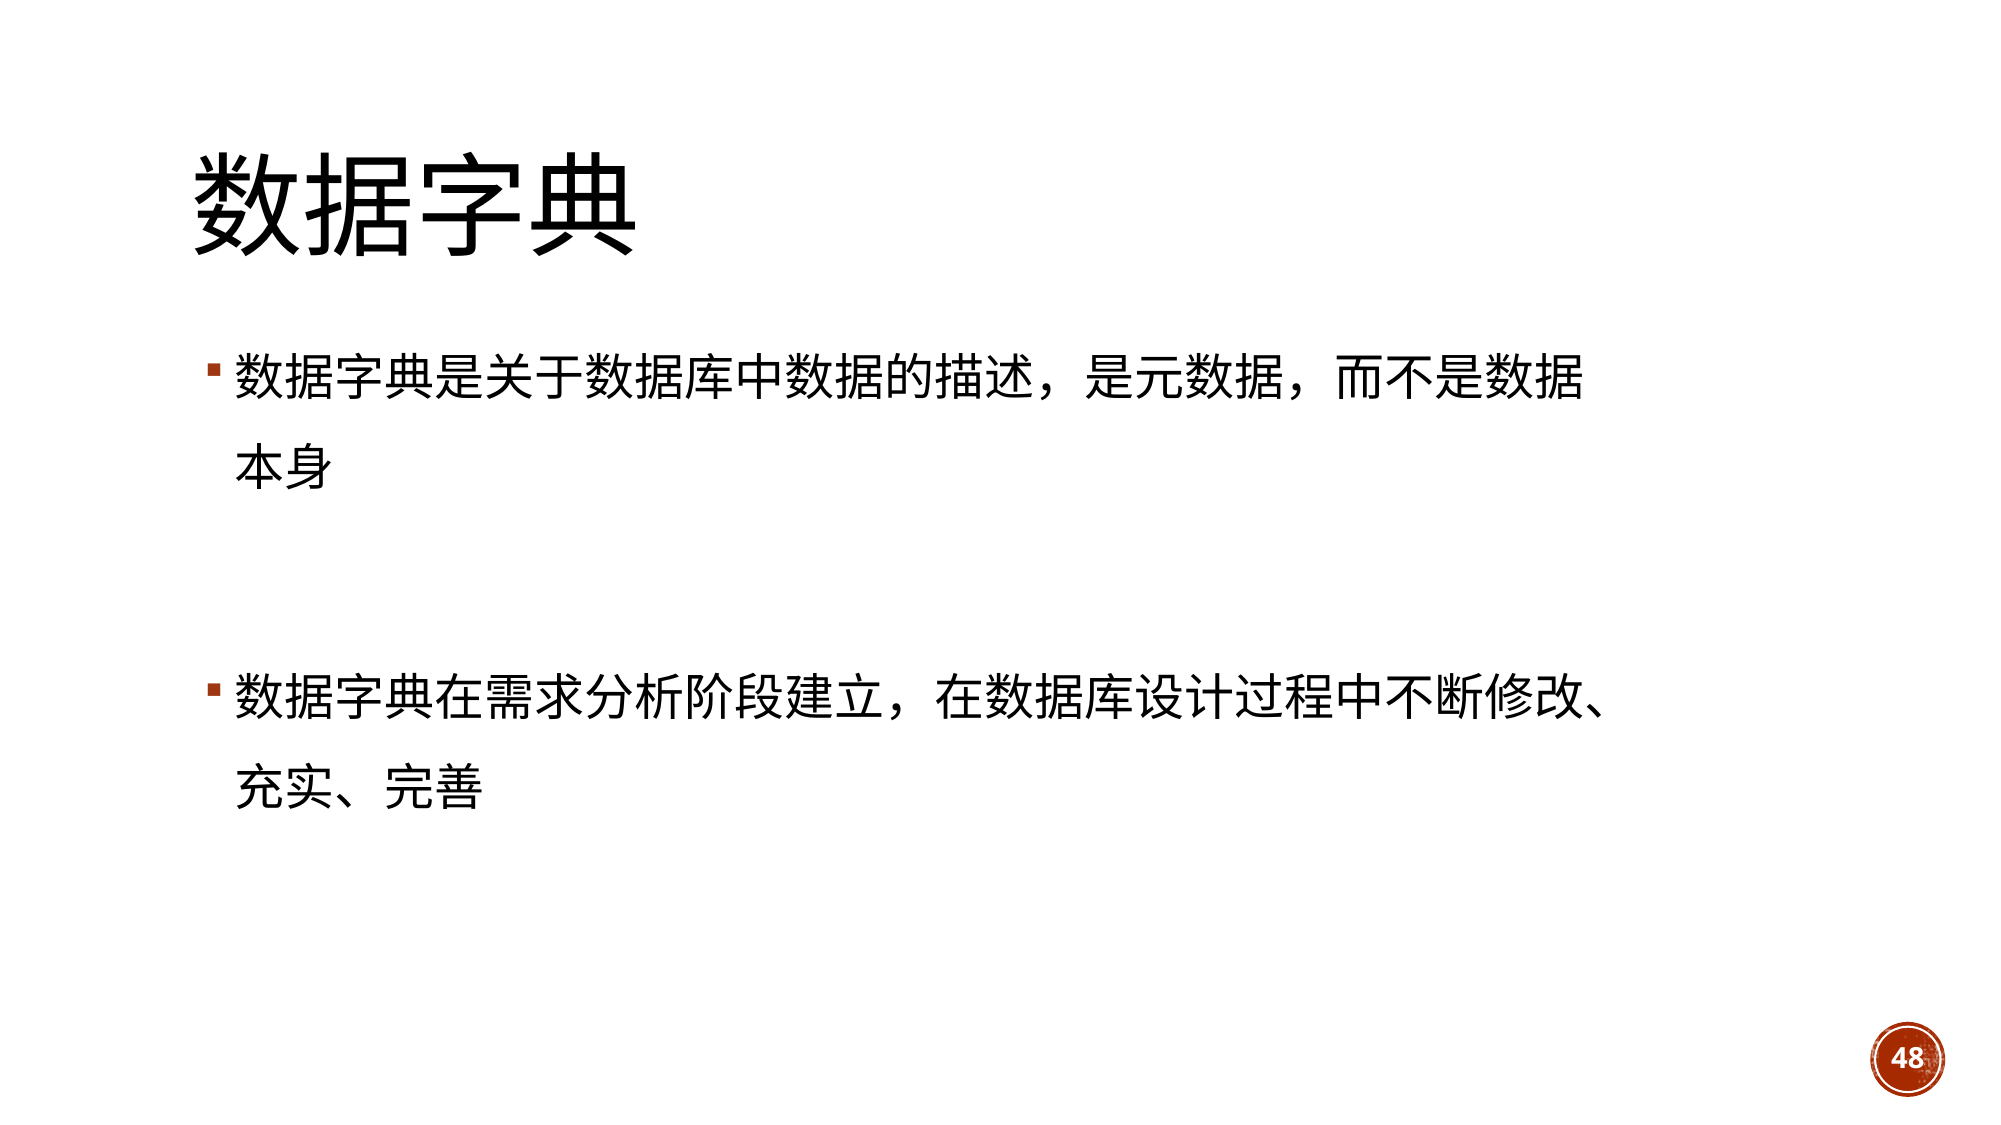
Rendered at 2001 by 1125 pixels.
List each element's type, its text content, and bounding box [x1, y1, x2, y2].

list 数据字典是关于数据库中数据的描述，是元数据，而不是数据本身 数据字典在需求分析阶段建立，在数据库设计过程中不断修改、充实、完善 [189, 308, 1609, 984]
slide_number 48 [1855, 1028, 1961, 1089]
title 数据字典 [175, 79, 1826, 344]
